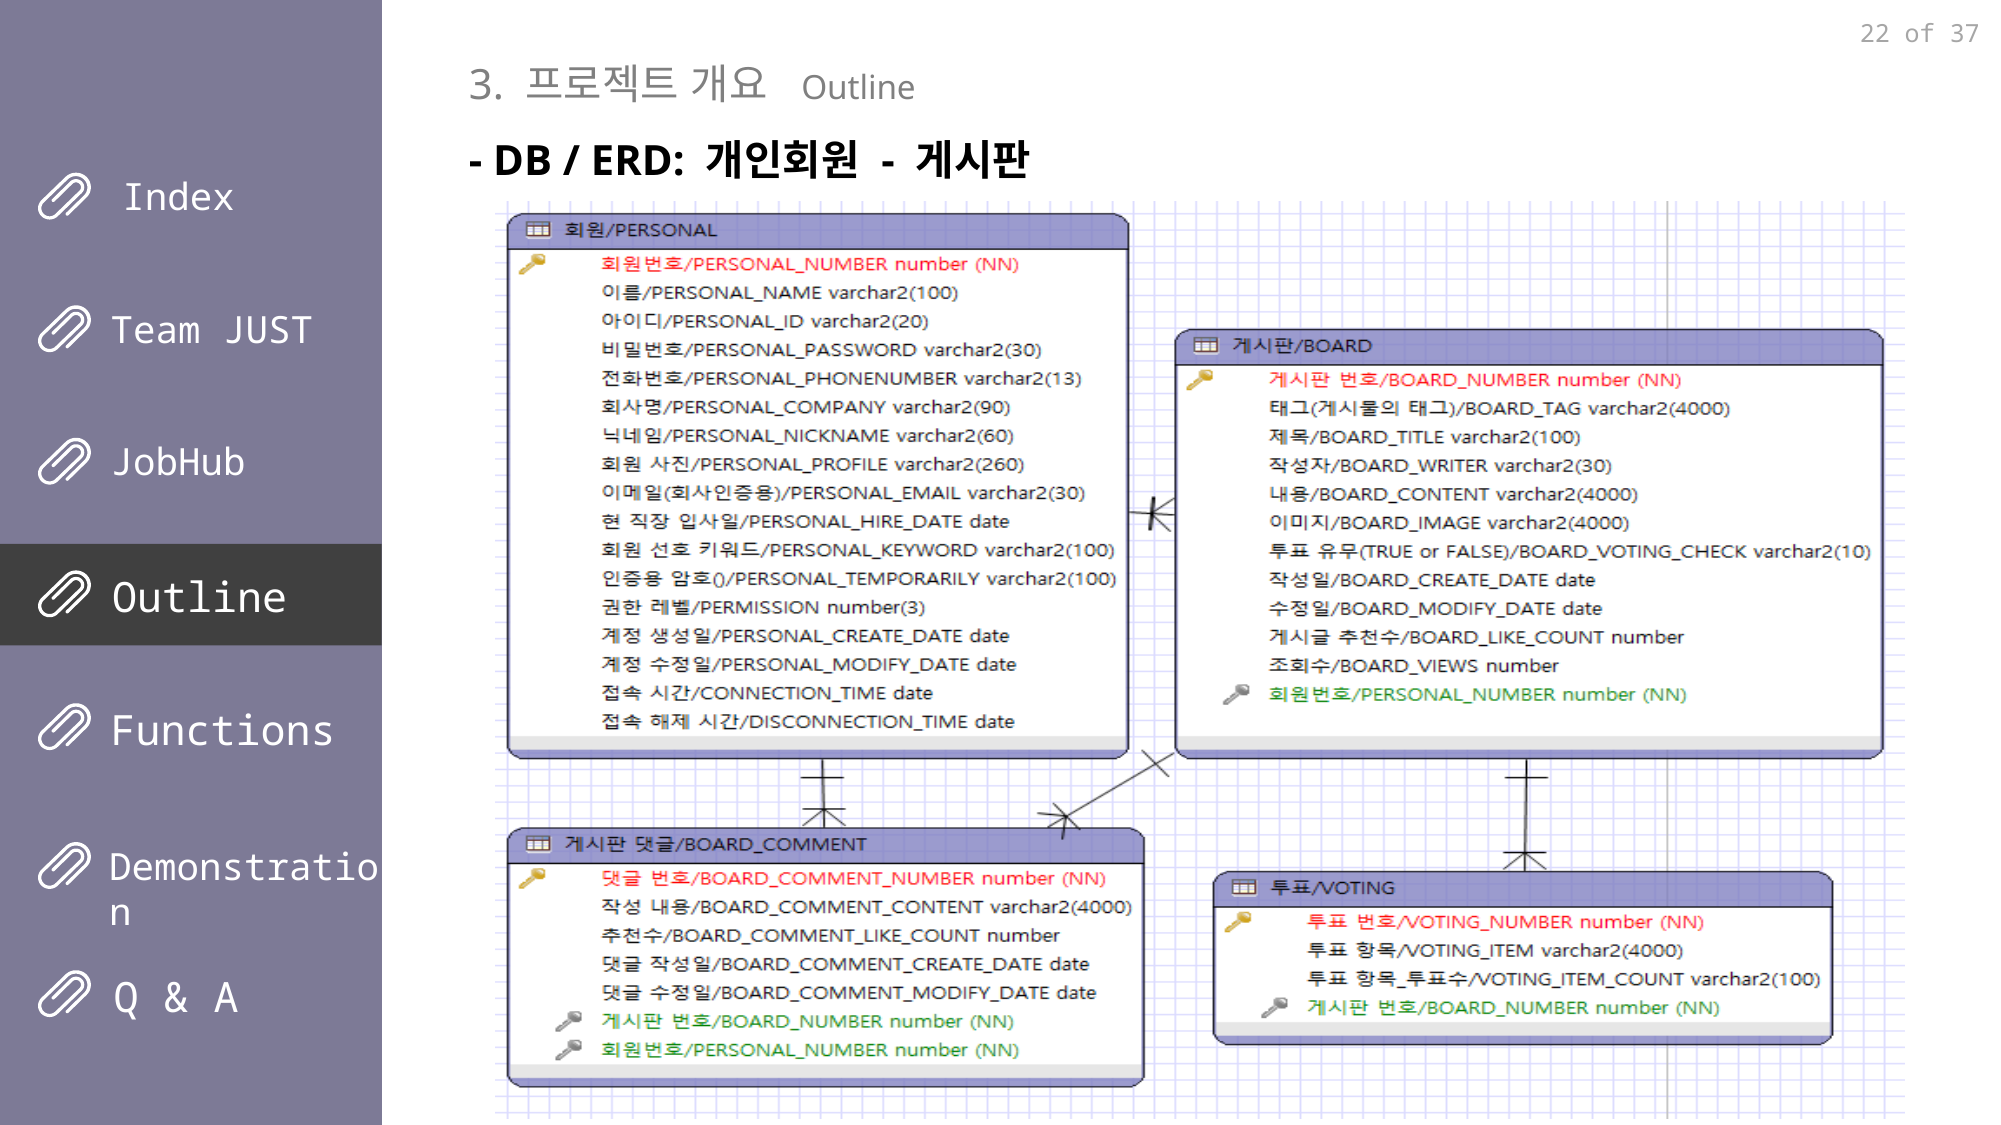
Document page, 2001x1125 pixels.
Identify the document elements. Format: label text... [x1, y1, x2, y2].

text_box [38, 970, 91, 1018]
text_box [38, 305, 91, 353]
text_box [38, 703, 91, 751]
text_box Index [107, 165, 382, 226]
text_box 22 of 37 [1837, 10, 2000, 56]
text_box [38, 437, 91, 485]
picture [495, 201, 1905, 1119]
text_box [0, 0, 383, 543]
text_box JobHub [95, 430, 371, 491]
text_box Functions [95, 696, 371, 762]
text_box Demonstration [94, 835, 408, 940]
text_box [38, 570, 91, 618]
text_box [0, 646, 383, 1125]
text_box Q & A [98, 963, 373, 1029]
text_box Team JUST [95, 298, 371, 359]
text_box [38, 172, 91, 220]
text_box 3. 프로젝트 개요 Outline [454, 50, 1210, 116]
text_box - DB / ERD: 개인회원 - 게시판 [454, 126, 1210, 191]
text_box [38, 842, 91, 889]
text_box Outline [97, 563, 372, 629]
text_box [0, 543, 383, 646]
